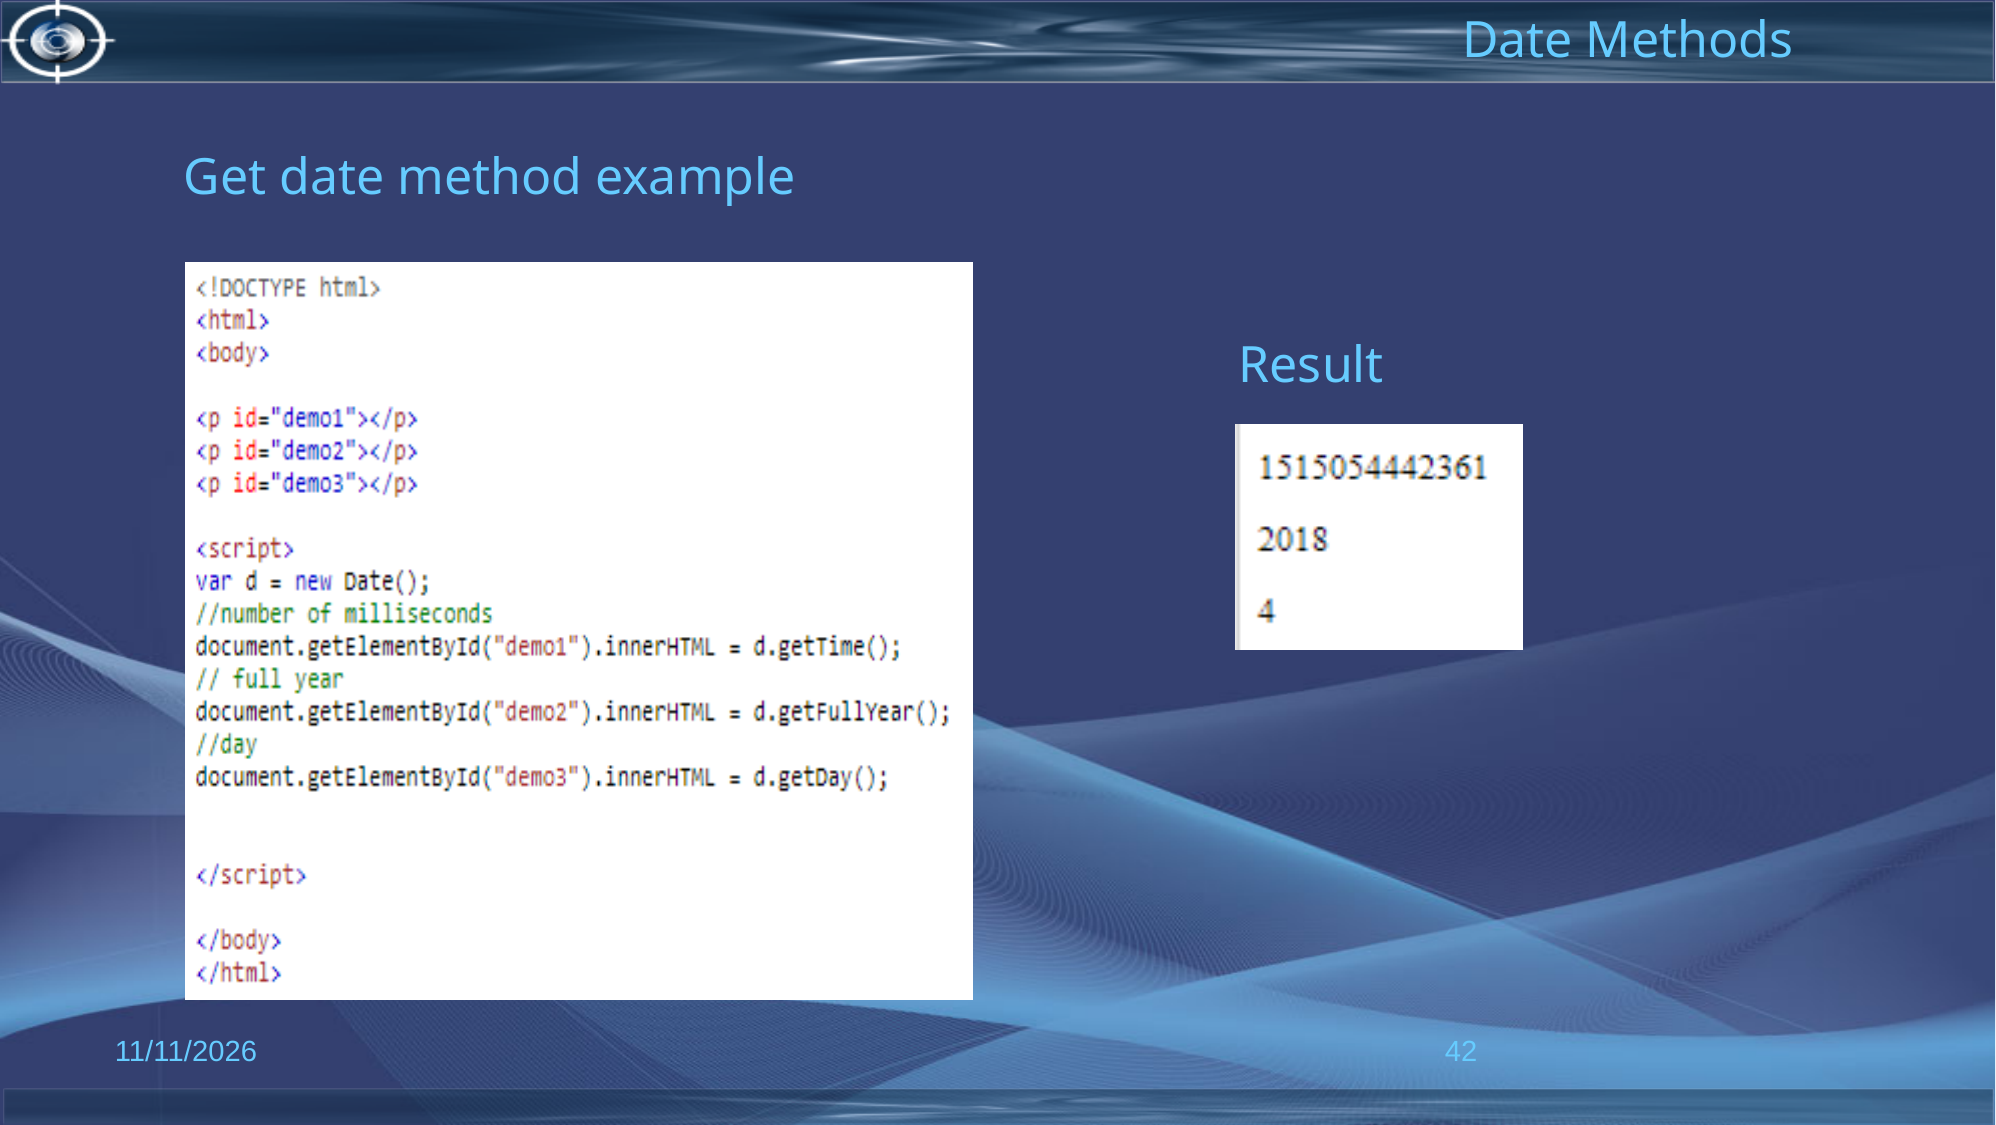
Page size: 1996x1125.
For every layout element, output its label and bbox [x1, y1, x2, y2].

list [184, 262, 973, 1001]
picture [0, 0, 1996, 1125]
